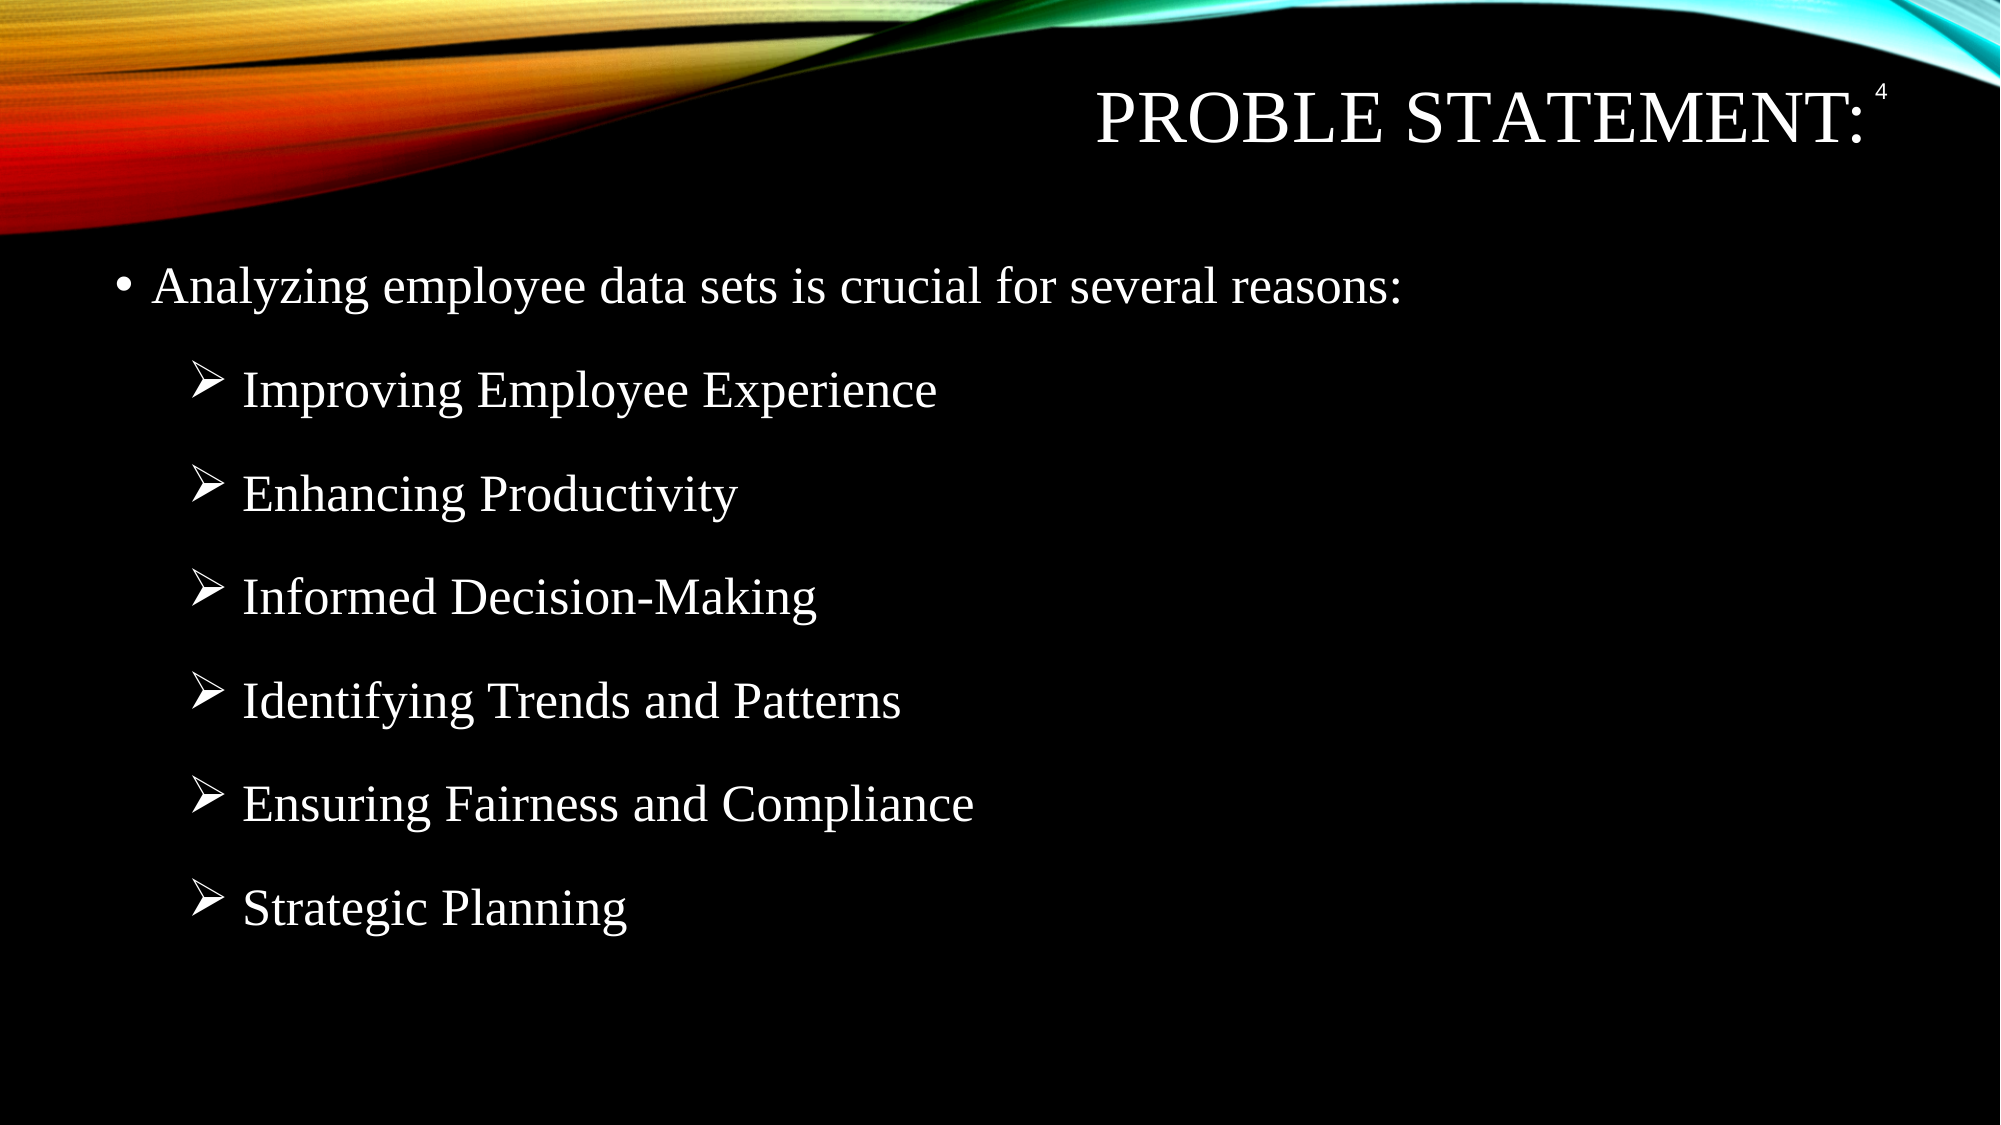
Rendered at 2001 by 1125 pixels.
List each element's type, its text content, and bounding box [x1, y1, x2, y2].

slide_number 4 [1437, 0, 1888, 420]
title PROBLE STATEMENT: [115, 15, 1437, 207]
list Analyzing employee data sets is crucial for several reasons: Improving Employee Experience Enhancing Productivity Informed Decision-Making Identifying Trends and Patterns Ensuring Fairness and Compliance Strategic Planning [99, 212, 1588, 944]
picture [0, 0, 1437, 237]
picture [1888, 0, 2000, 237]
